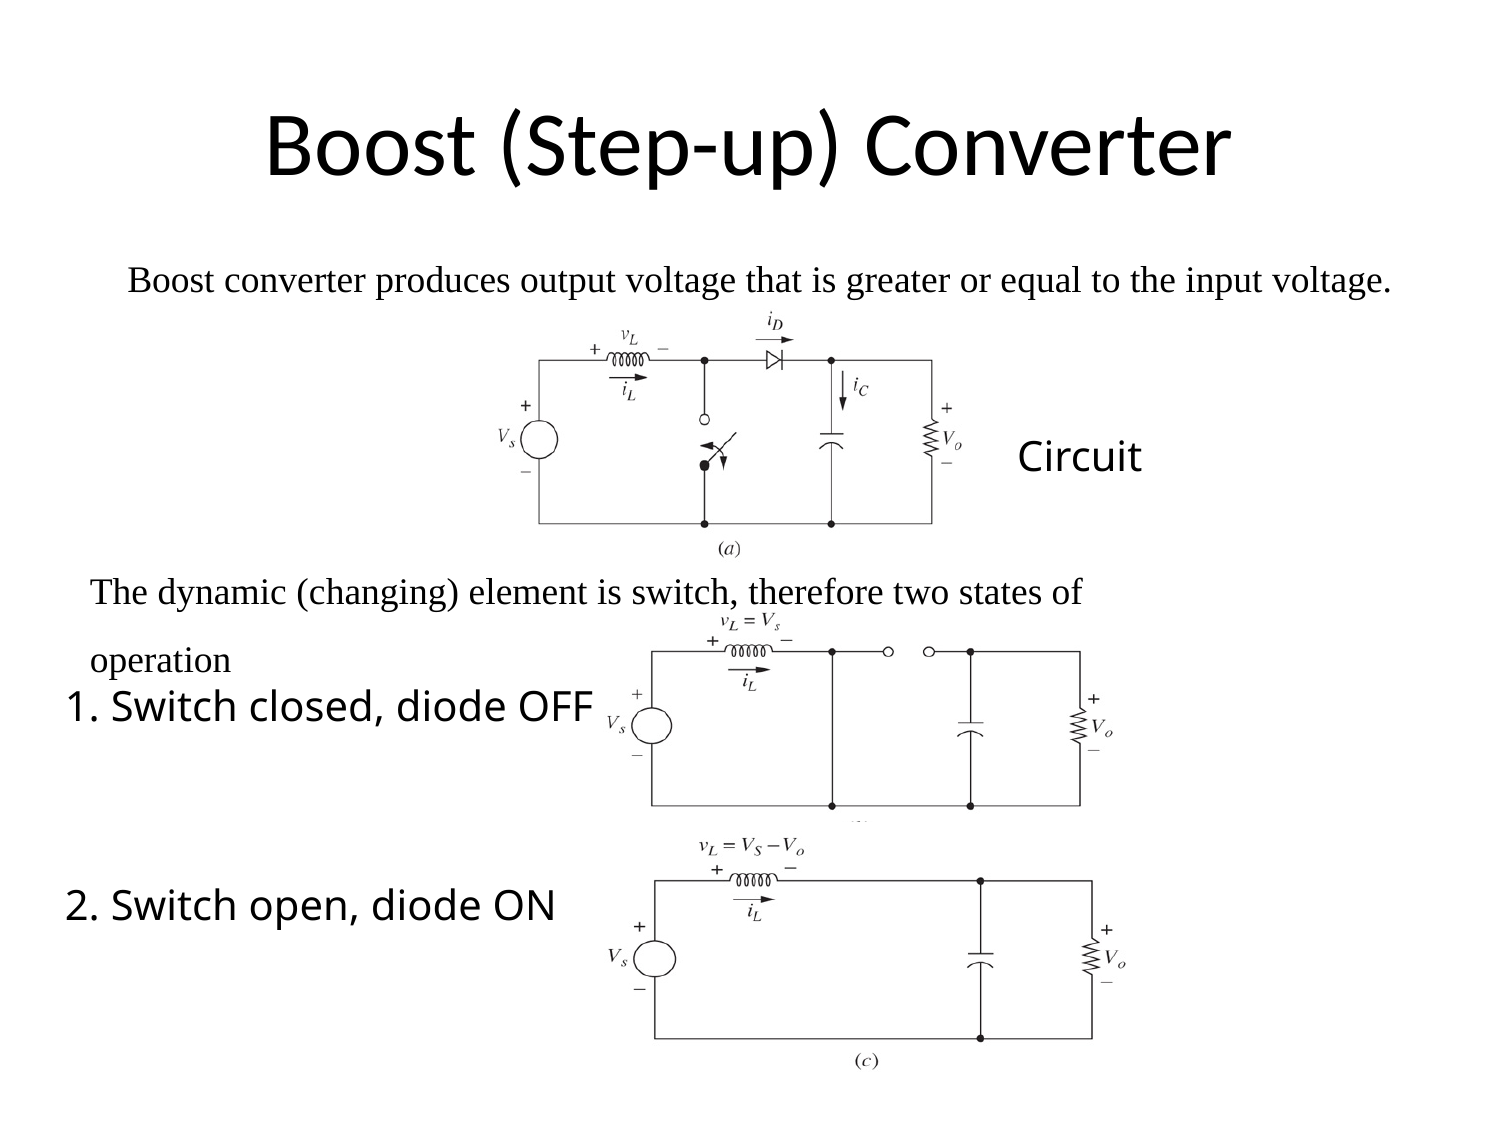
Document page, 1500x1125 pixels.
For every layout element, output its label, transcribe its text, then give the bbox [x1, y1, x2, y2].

text_box 1. Switch closed, diode OFF [50, 672, 519, 737]
text_box The dynamic (changing) element is switch, therefore two states of operation [75, 537, 1250, 687]
text_box Circuit [1043, 421, 1157, 487]
text_box Boost converter produces output voltage that is greater or equal to the input voltage. [112, 224, 1413, 308]
picture [524, 599, 1213, 1072]
picture [423, 300, 1040, 563]
text_box 2. Switch open, diode ON [49, 870, 519, 936]
title Boost (Step-up) Converter [75, 45, 1425, 233]
